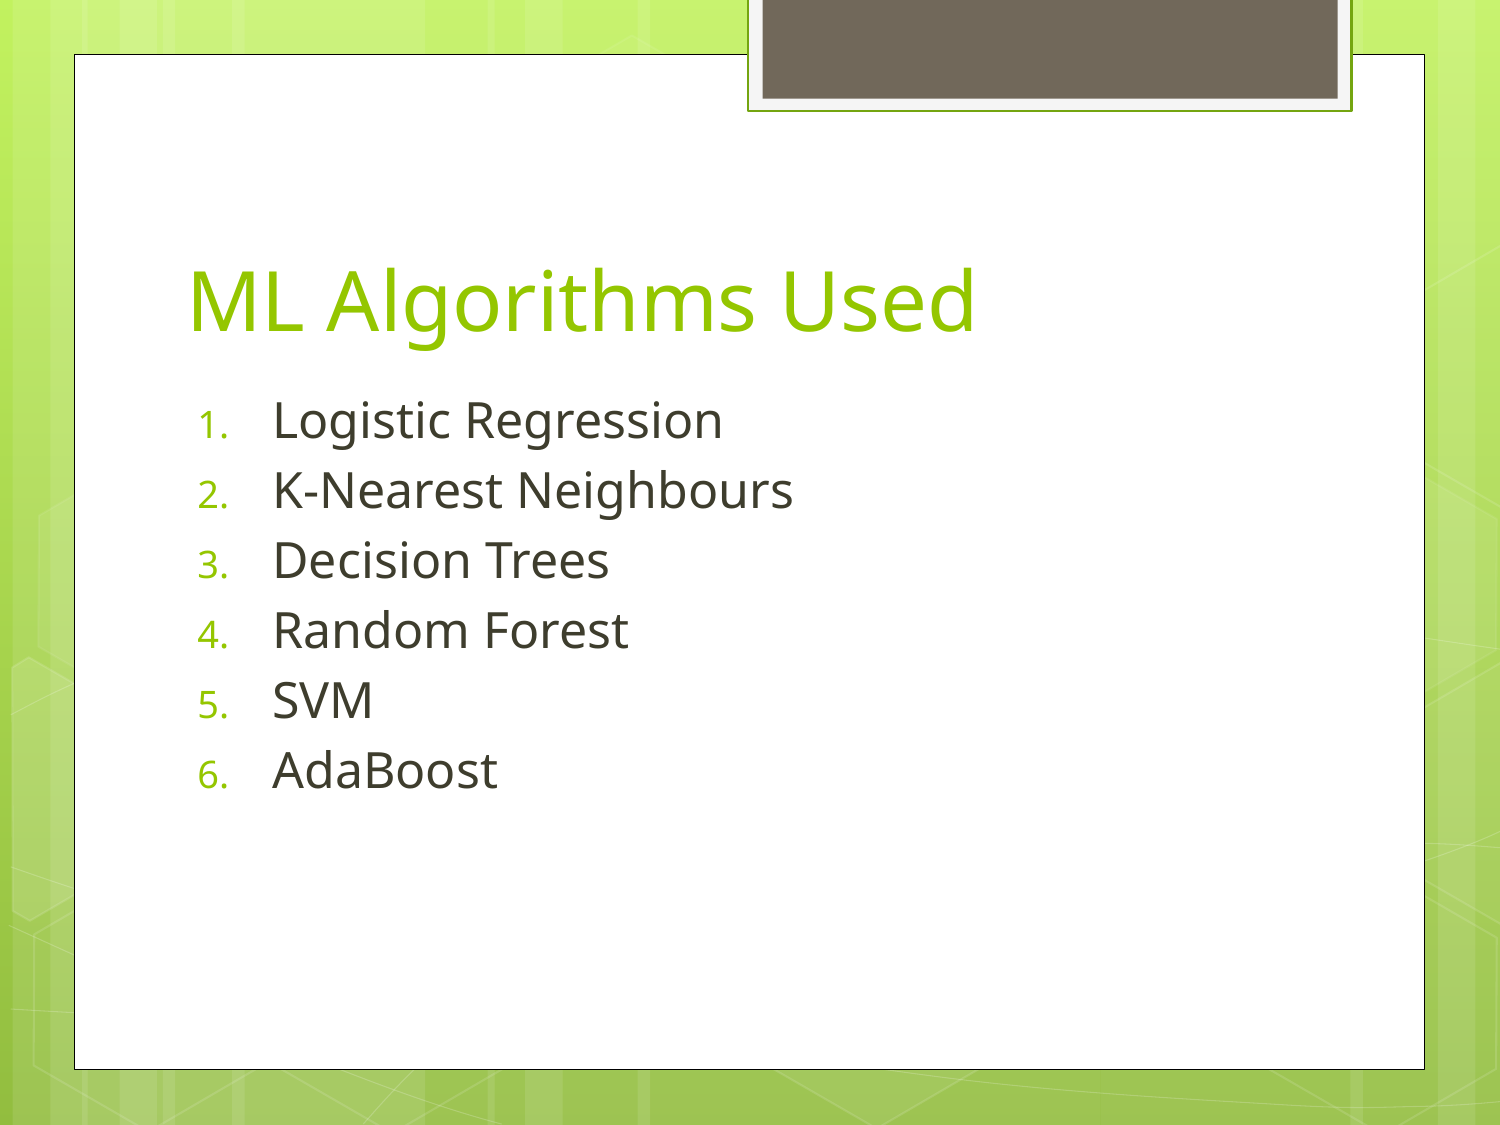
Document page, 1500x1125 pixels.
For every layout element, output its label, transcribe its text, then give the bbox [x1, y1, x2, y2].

list Logistic Regression K-Nearest Neighbours Decision Trees Random Forest SVM AdaBoost [171, 381, 1283, 957]
title ML Algorithms Used [171, 168, 1324, 357]
